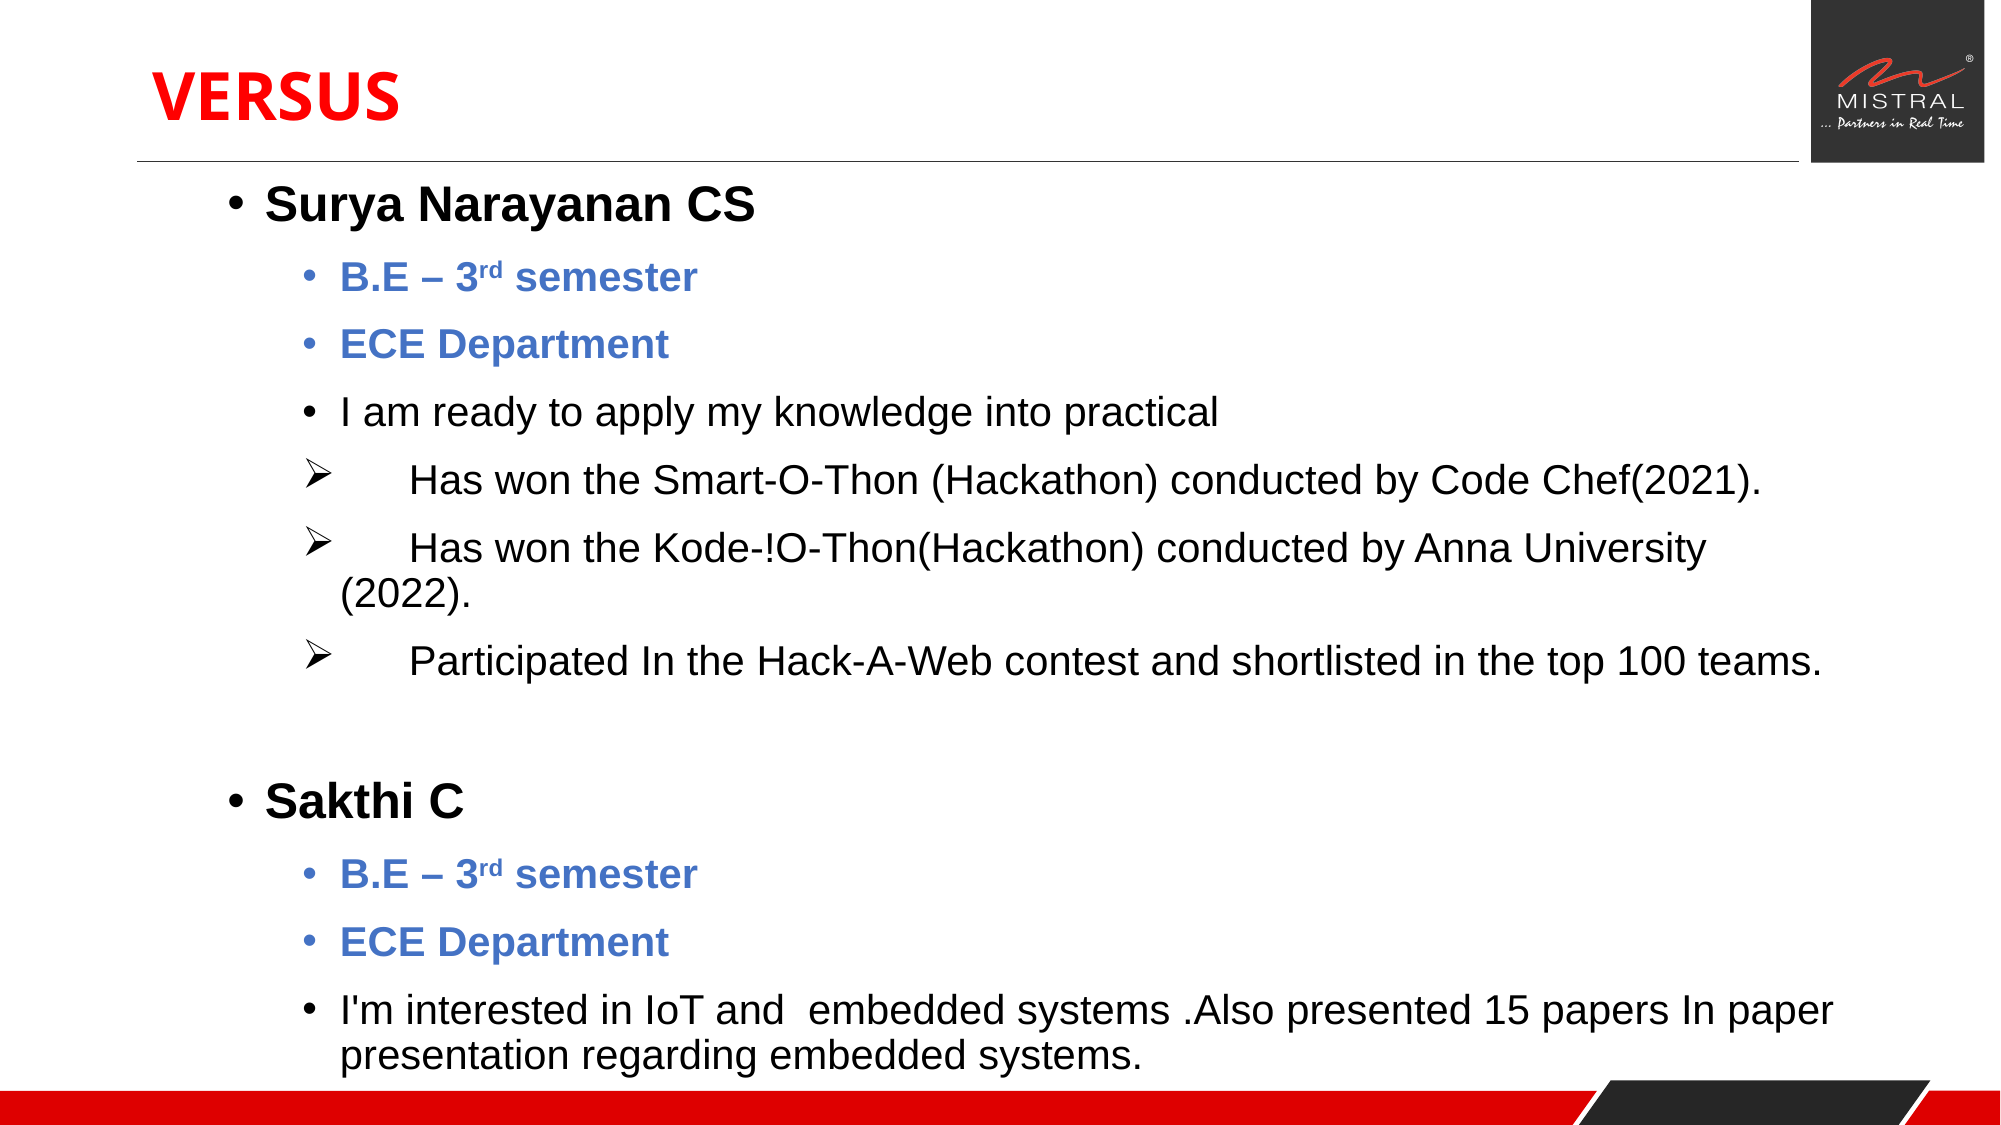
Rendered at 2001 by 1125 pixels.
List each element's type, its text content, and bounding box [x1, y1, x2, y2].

title VERSUS [137, 48, 1744, 149]
list Surya Narayanan CS B.E – 3rd semester ECE Department I am ready to apply my knowledge into practical Has won the Smart-O-Thon (Hackathon) conducted by Code Chef(2021). Has won the Kode-!O-Thon(Hackathon) conducted by Anna University (2022). Participated In the Hack-A-Web contest and shortlisted in the top 100 teams. Sakthi C B.E – 3rd semester ECE Department I'm interested in IoT and embedded systems .Also presented 15 papers In paper presentation regarding embedded systems. [137, 170, 1863, 1098]
picture [1818, 52, 1977, 133]
